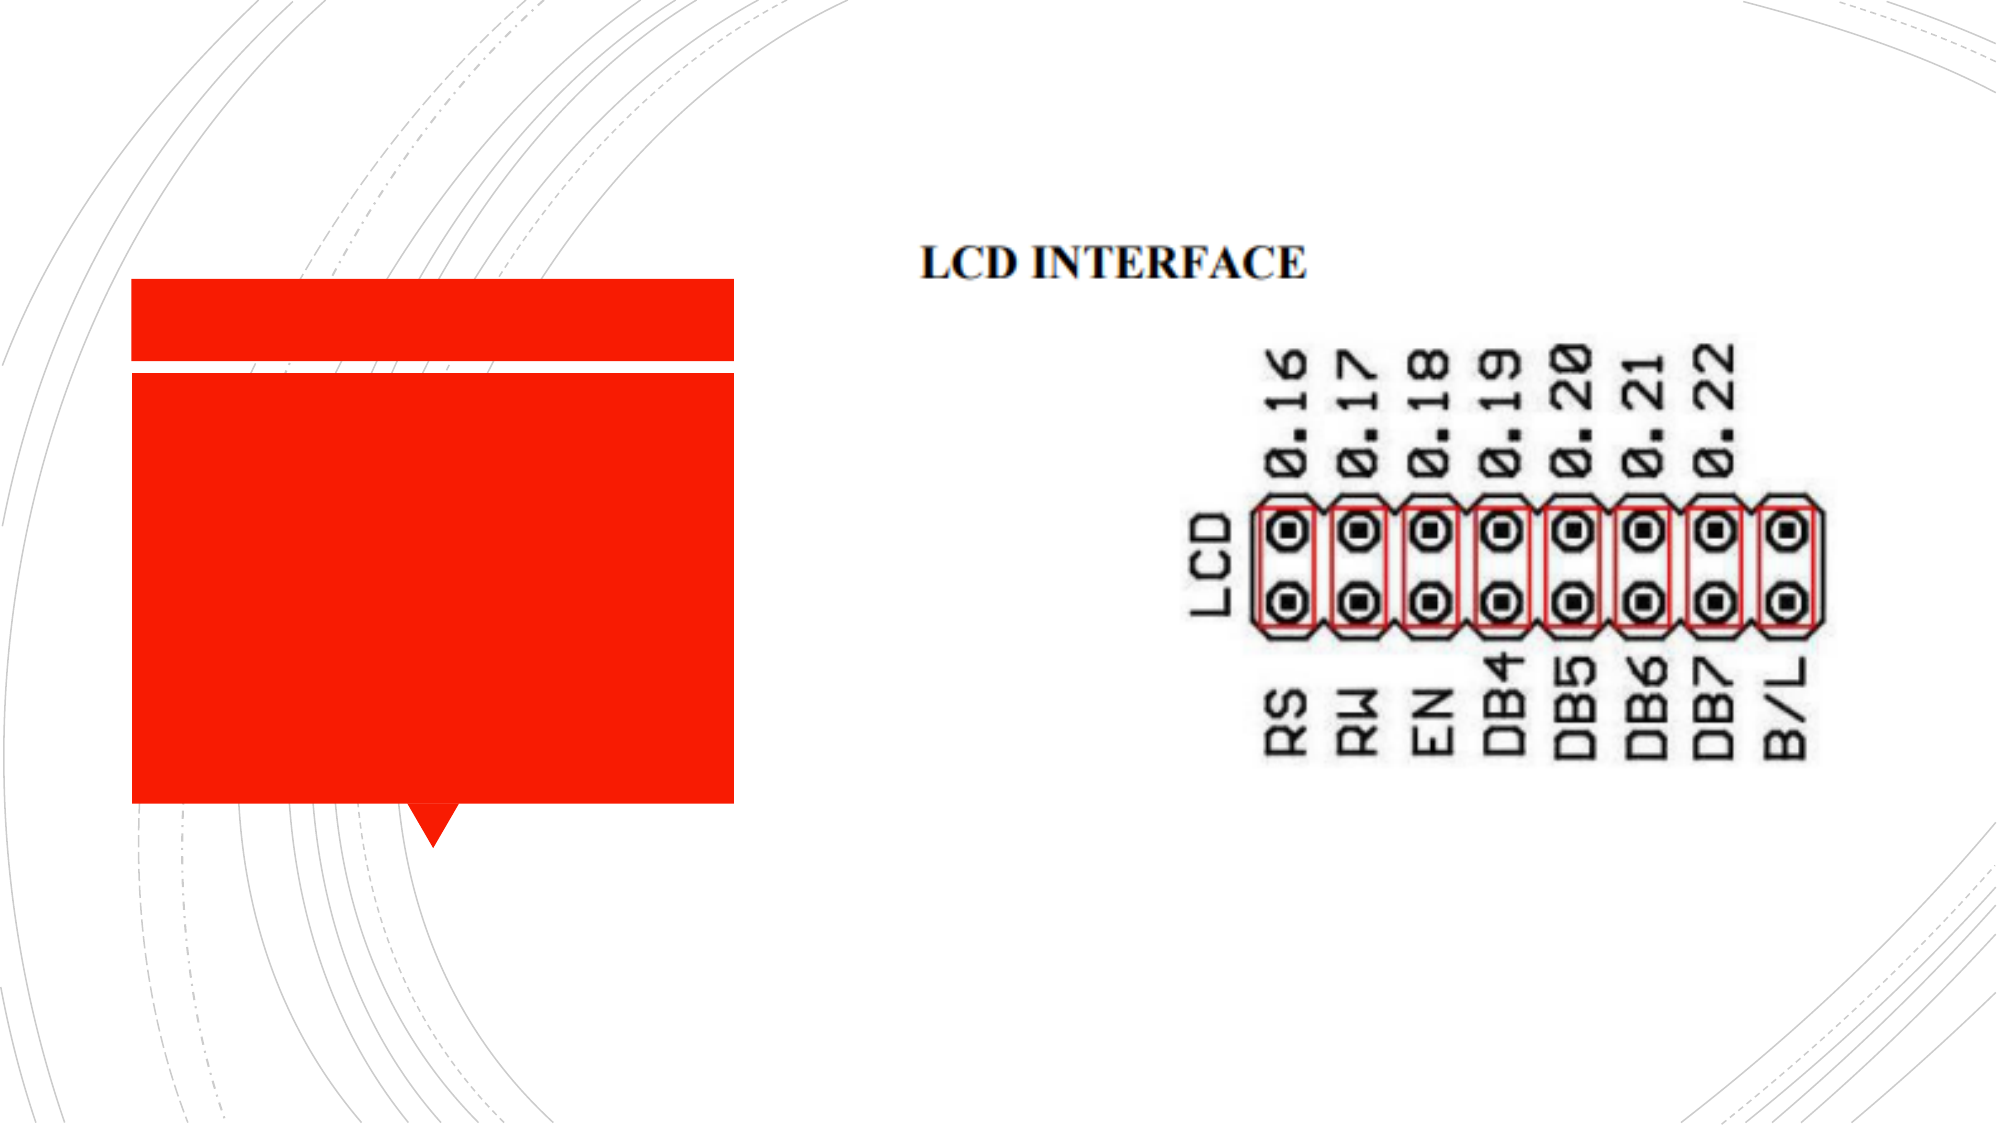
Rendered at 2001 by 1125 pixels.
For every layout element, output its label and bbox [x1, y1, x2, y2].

picture [911, 230, 1903, 789]
